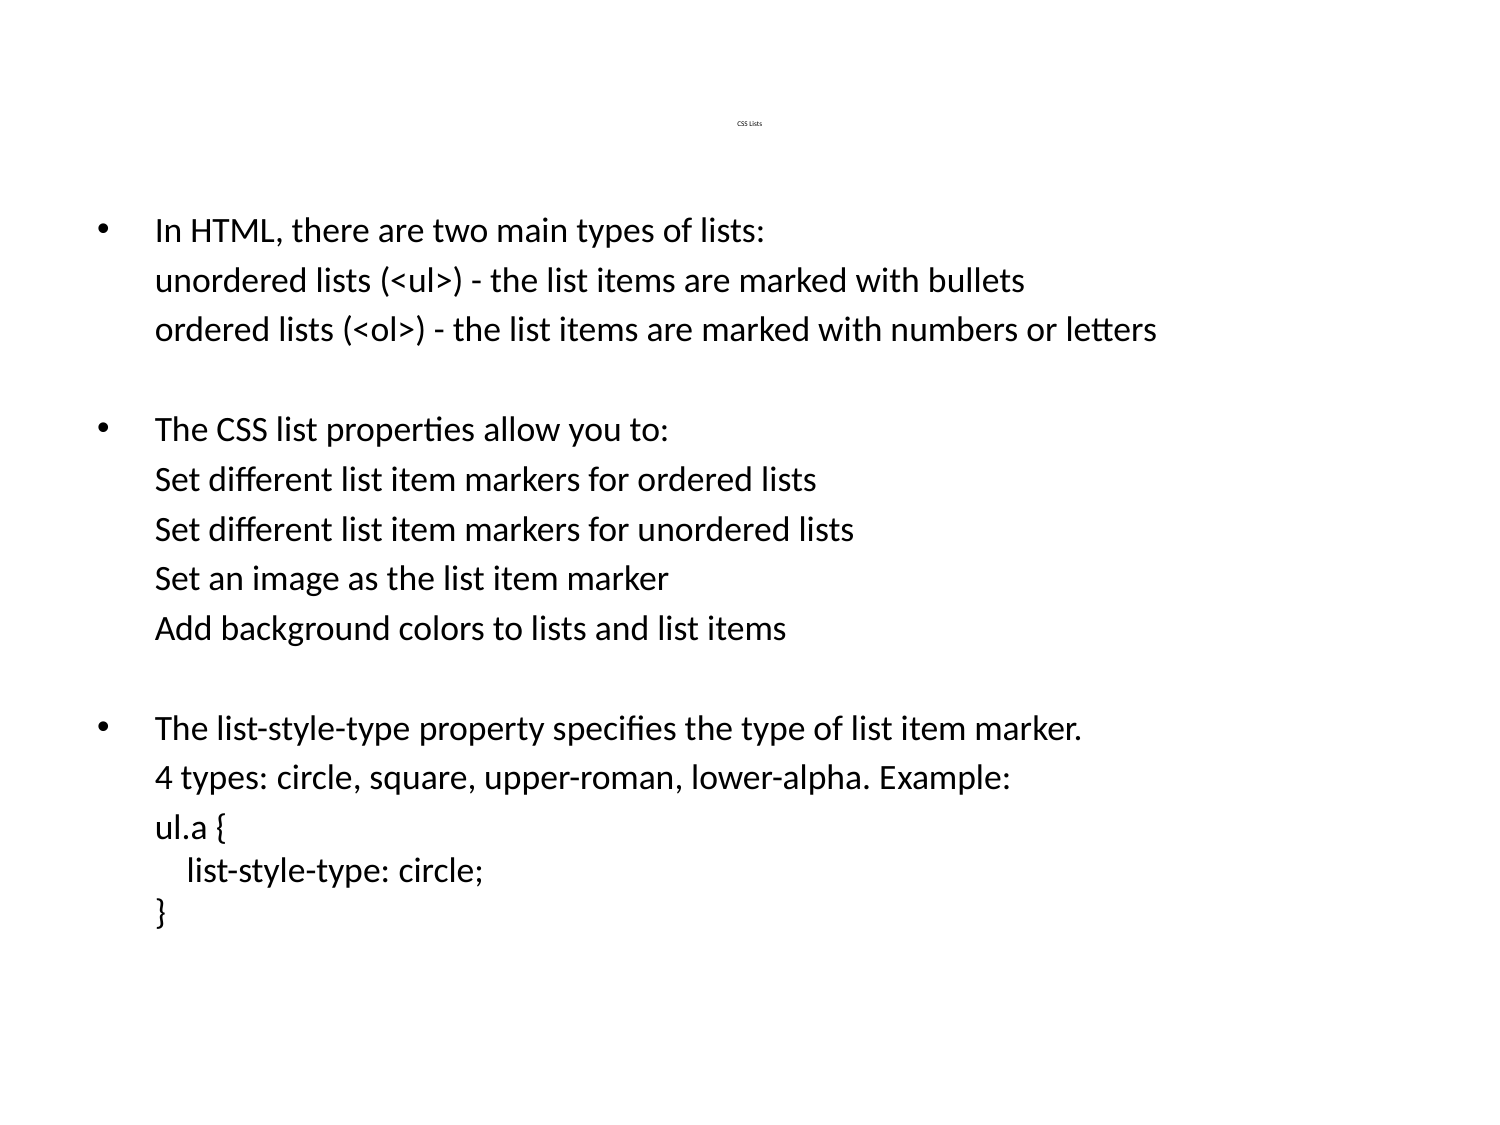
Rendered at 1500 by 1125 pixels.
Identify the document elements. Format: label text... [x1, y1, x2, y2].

list In HTML, there are two main types of lists: unordered lists (<ul>) - the list items are marked with bullets ordered lists (<ol>) - the list items are marked with numbers or letters The CSS list properties allow you to: Set different list item markers for ordered lists Set different list item markers for unordered lists Set an image as the list item marker Add background colors to lists and list items The list-style-type property specifies the type of list item marker. 4 types: circle, square, upper-roman, lower-alpha. Example: ul.a { list-style-type: circle; } [82, 199, 1432, 942]
title CSS Lists [75, 45, 1425, 211]
